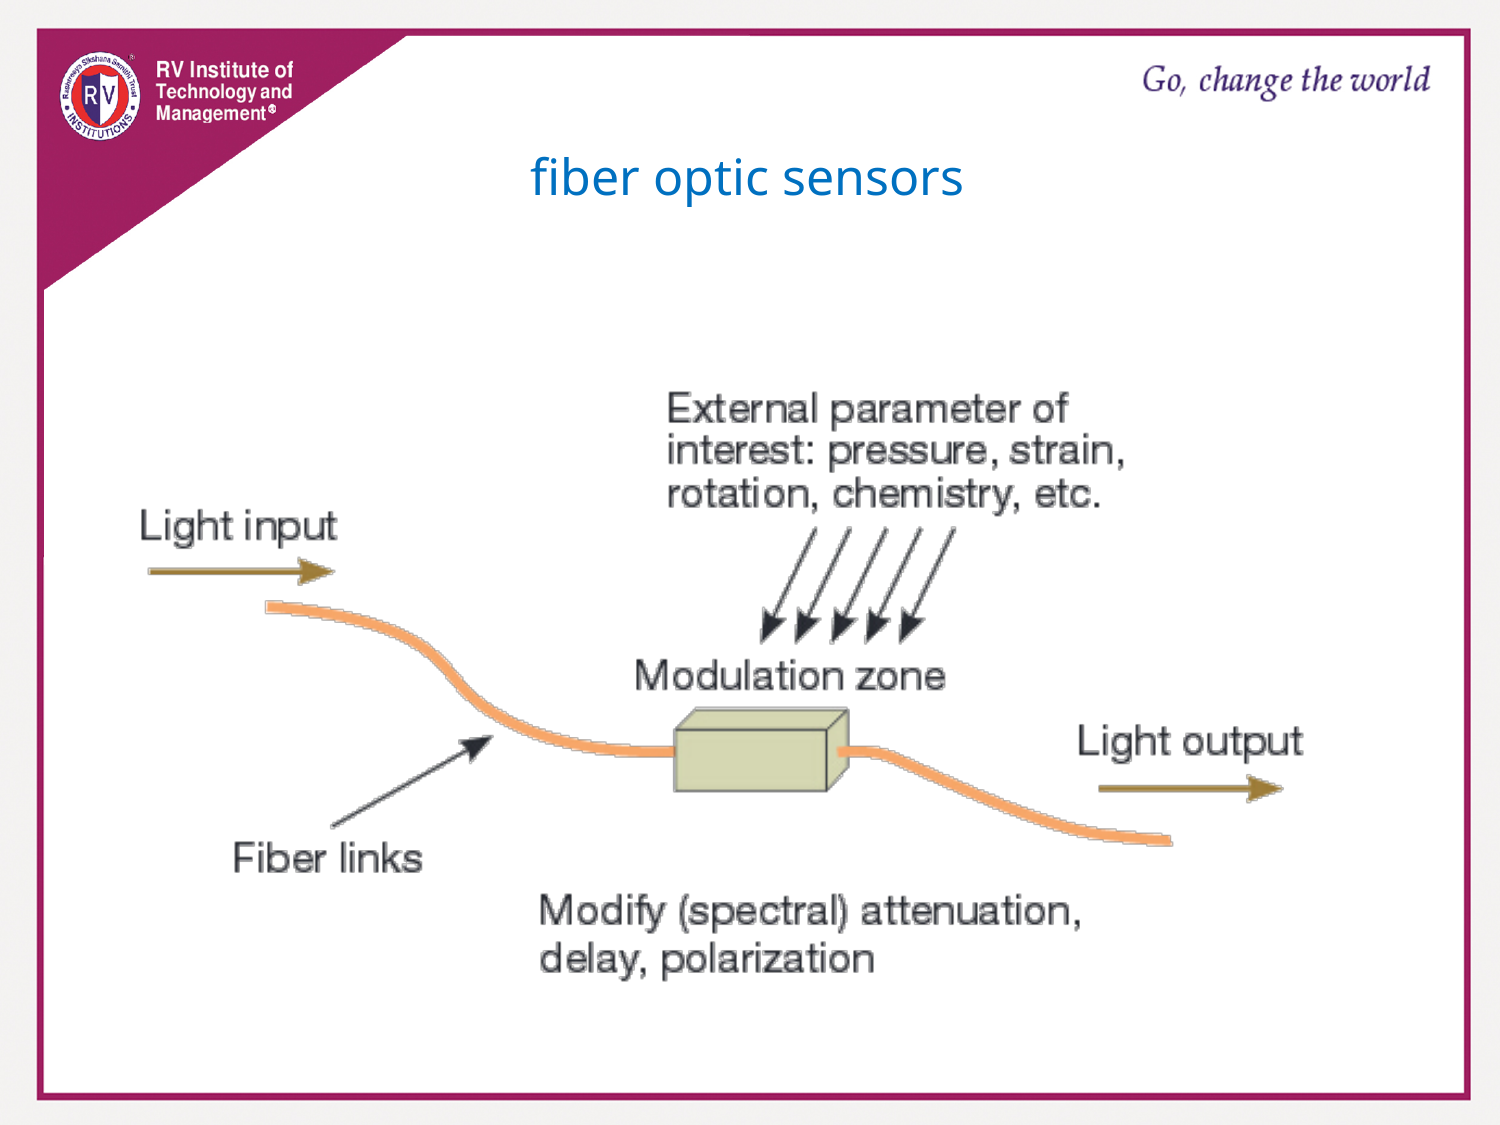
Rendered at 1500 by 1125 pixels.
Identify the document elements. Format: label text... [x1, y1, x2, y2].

picture [0, 0, 1500, 1125]
text_box fiber optic sensors [516, 138, 993, 213]
